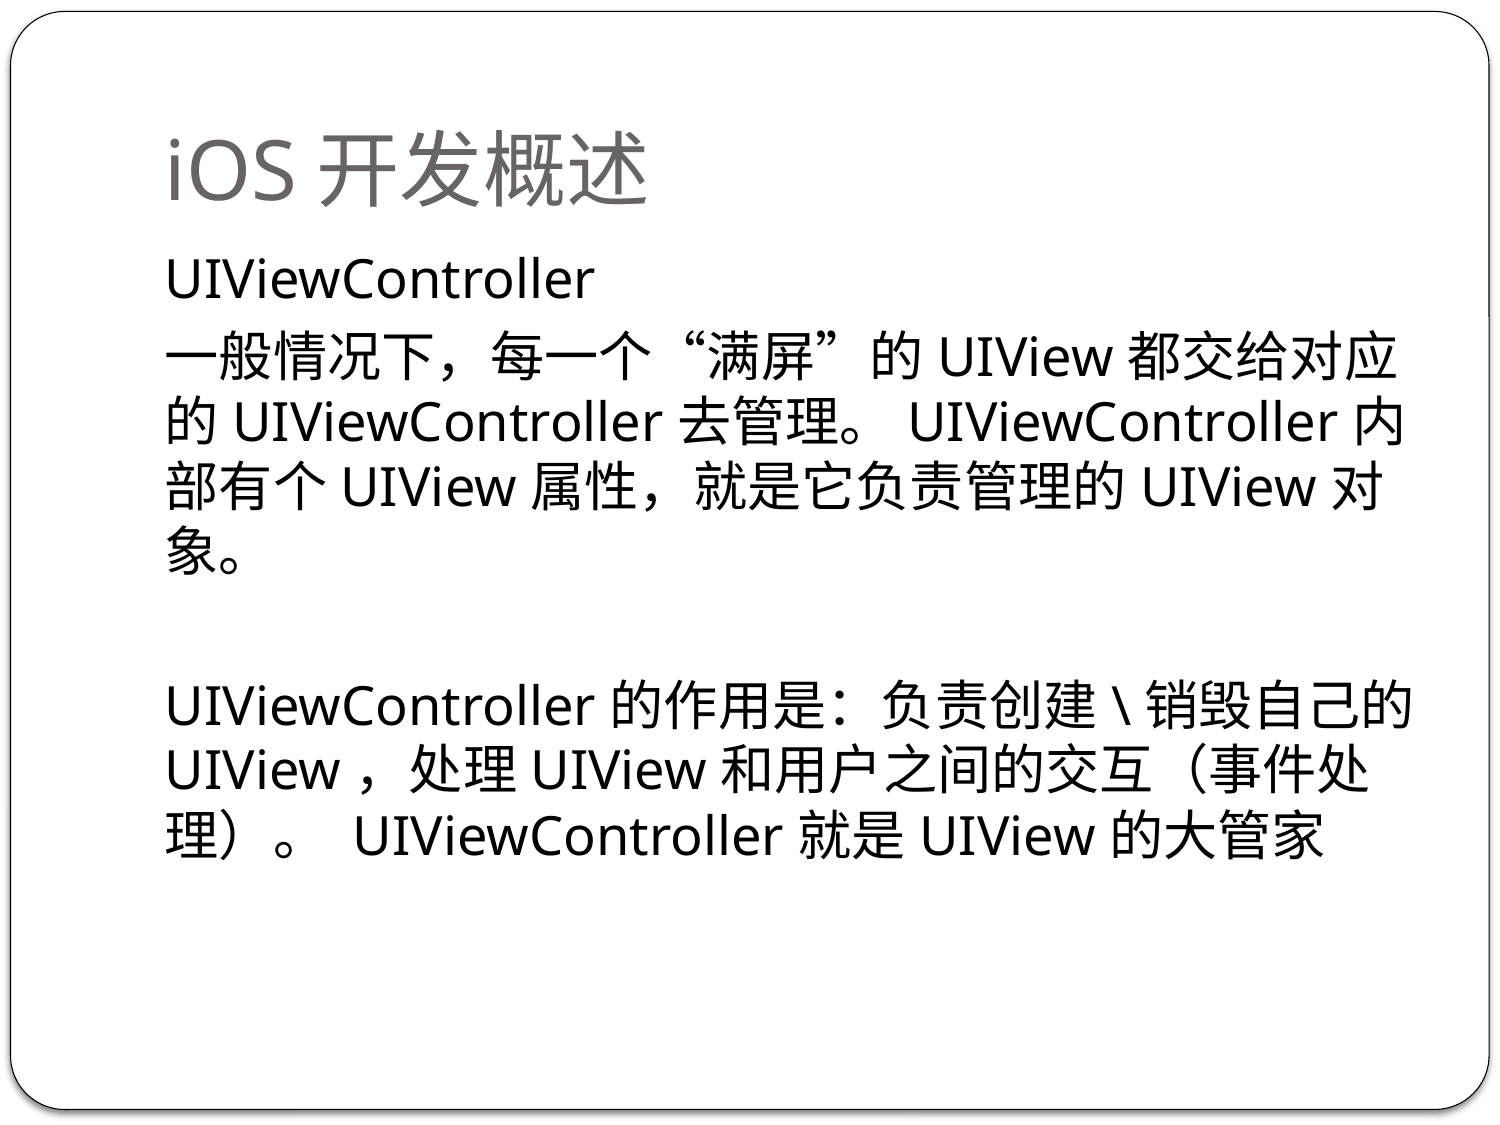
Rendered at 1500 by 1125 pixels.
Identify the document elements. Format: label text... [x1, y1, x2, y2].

list UIViewController 一般情况下，每一个“满屏”的UIView都交给对应的UIViewController去管理。UIViewController内部有个UIView属性，就是它负责管理的UIView对象。 UIViewController的作用是：负责创建\销毁自己的UIView，处理UIView和用户之间的交互（事件处理）。 UIViewController就是UIView的大管家 [150, 237, 1447, 988]
title iOS开发概述 [150, 45, 1425, 233]
